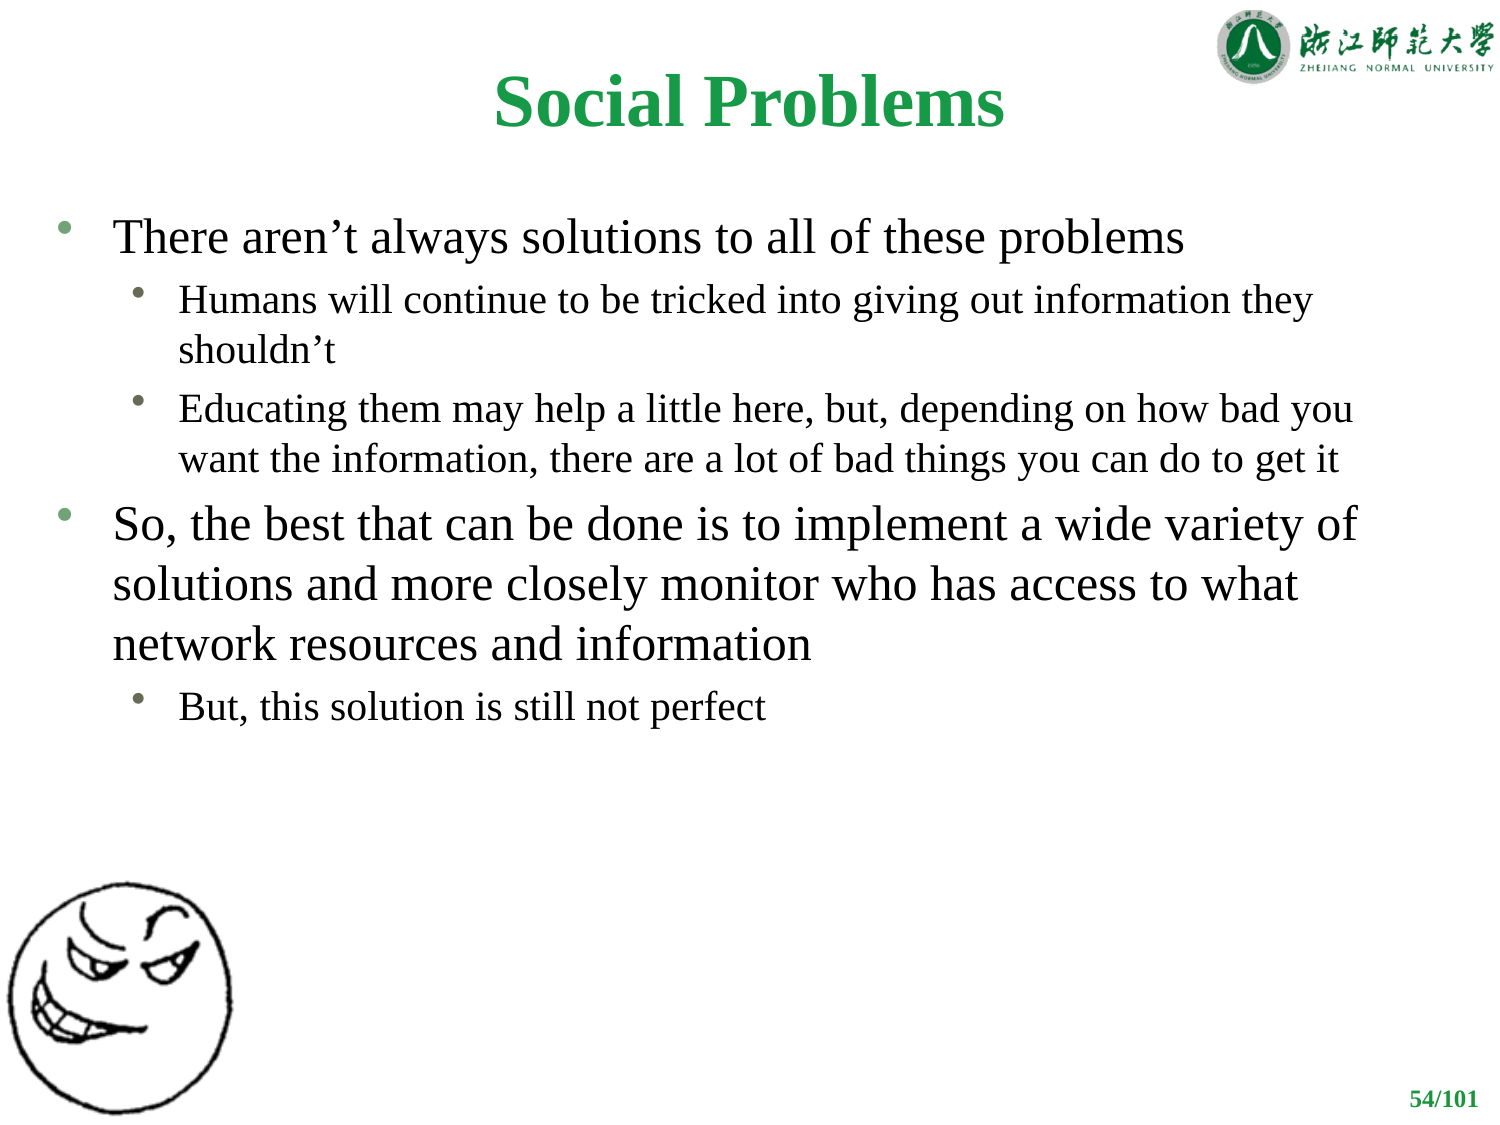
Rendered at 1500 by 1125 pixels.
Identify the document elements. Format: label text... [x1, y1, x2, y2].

list There aren’t always solutions to all of these problems Humans will continue to be tricked into giving out information they shouldn’t Educating them may help a little here, but, depending on how bad you want the information, there are a lot of bad things you can do to get it So, the best that can be done is to implement a wide variety of solutions and more closely monitor who has access to what network resources and information But, this solution is still not perfect [41, 196, 1447, 1035]
picture [0, 874, 241, 1125]
picture [1215, 10, 1494, 54]
title Social Problems [0, 54, 1500, 149]
